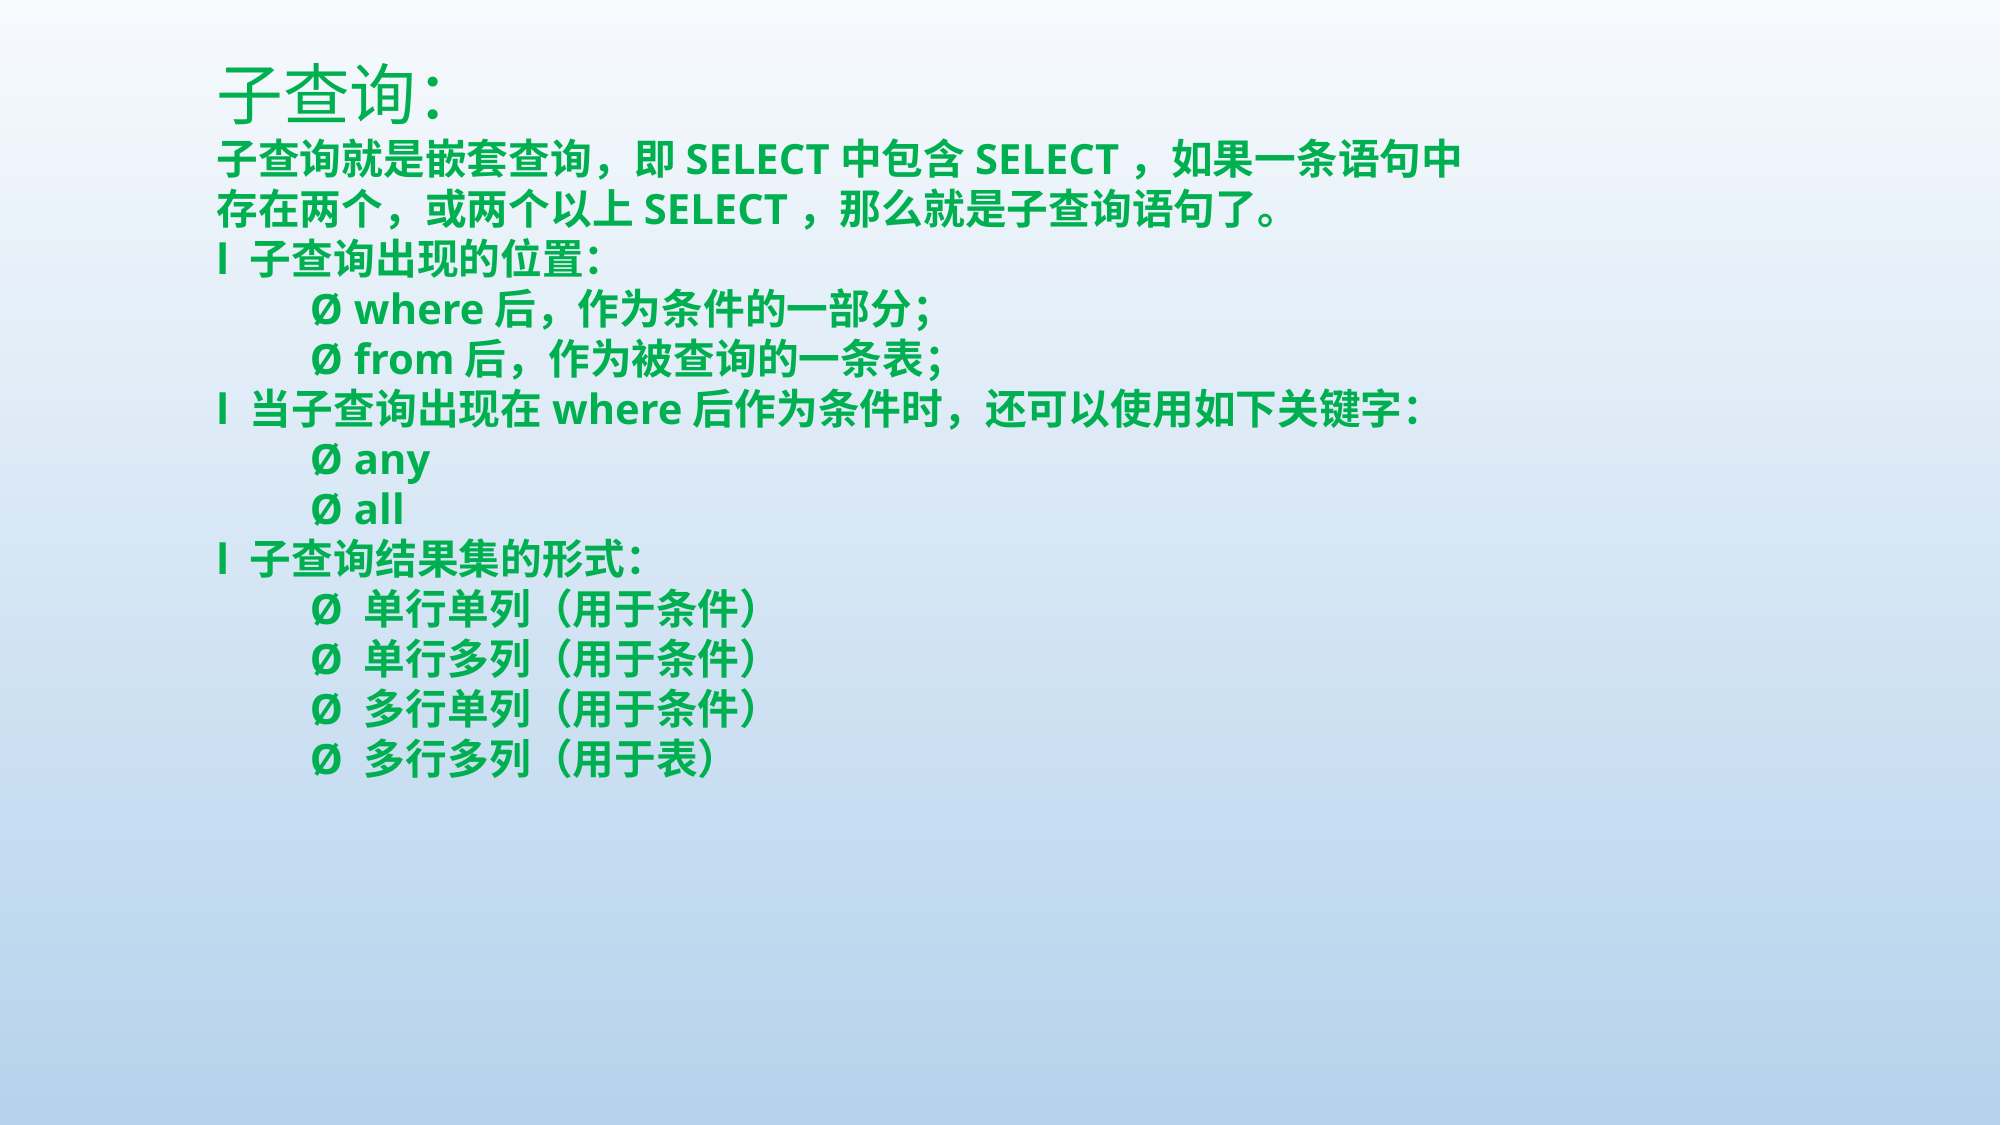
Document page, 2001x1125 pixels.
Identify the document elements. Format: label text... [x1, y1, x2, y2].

text_box 子查询： 子查询就是嵌套查询，即SELECT中包含SELECT，如果一条语句中存在两个，或两个以上SELECT，那么就是子查询语句了。 l 子查询出现的位置： Ø where后，作为条件的一部分； Ø from后，作为被查询的一条表； l 当子查询出现在where后作为条件时，还可以使用如下关键字： Ø any Ø all l 子查询结果集的形式： Ø 单行单列（用于条件） Ø 单行多列（用于条件） Ø 多行单列（用于条件） Ø 多行多列（用于表） [201, 45, 1506, 791]
text_box [41, 148, 1448, 1075]
